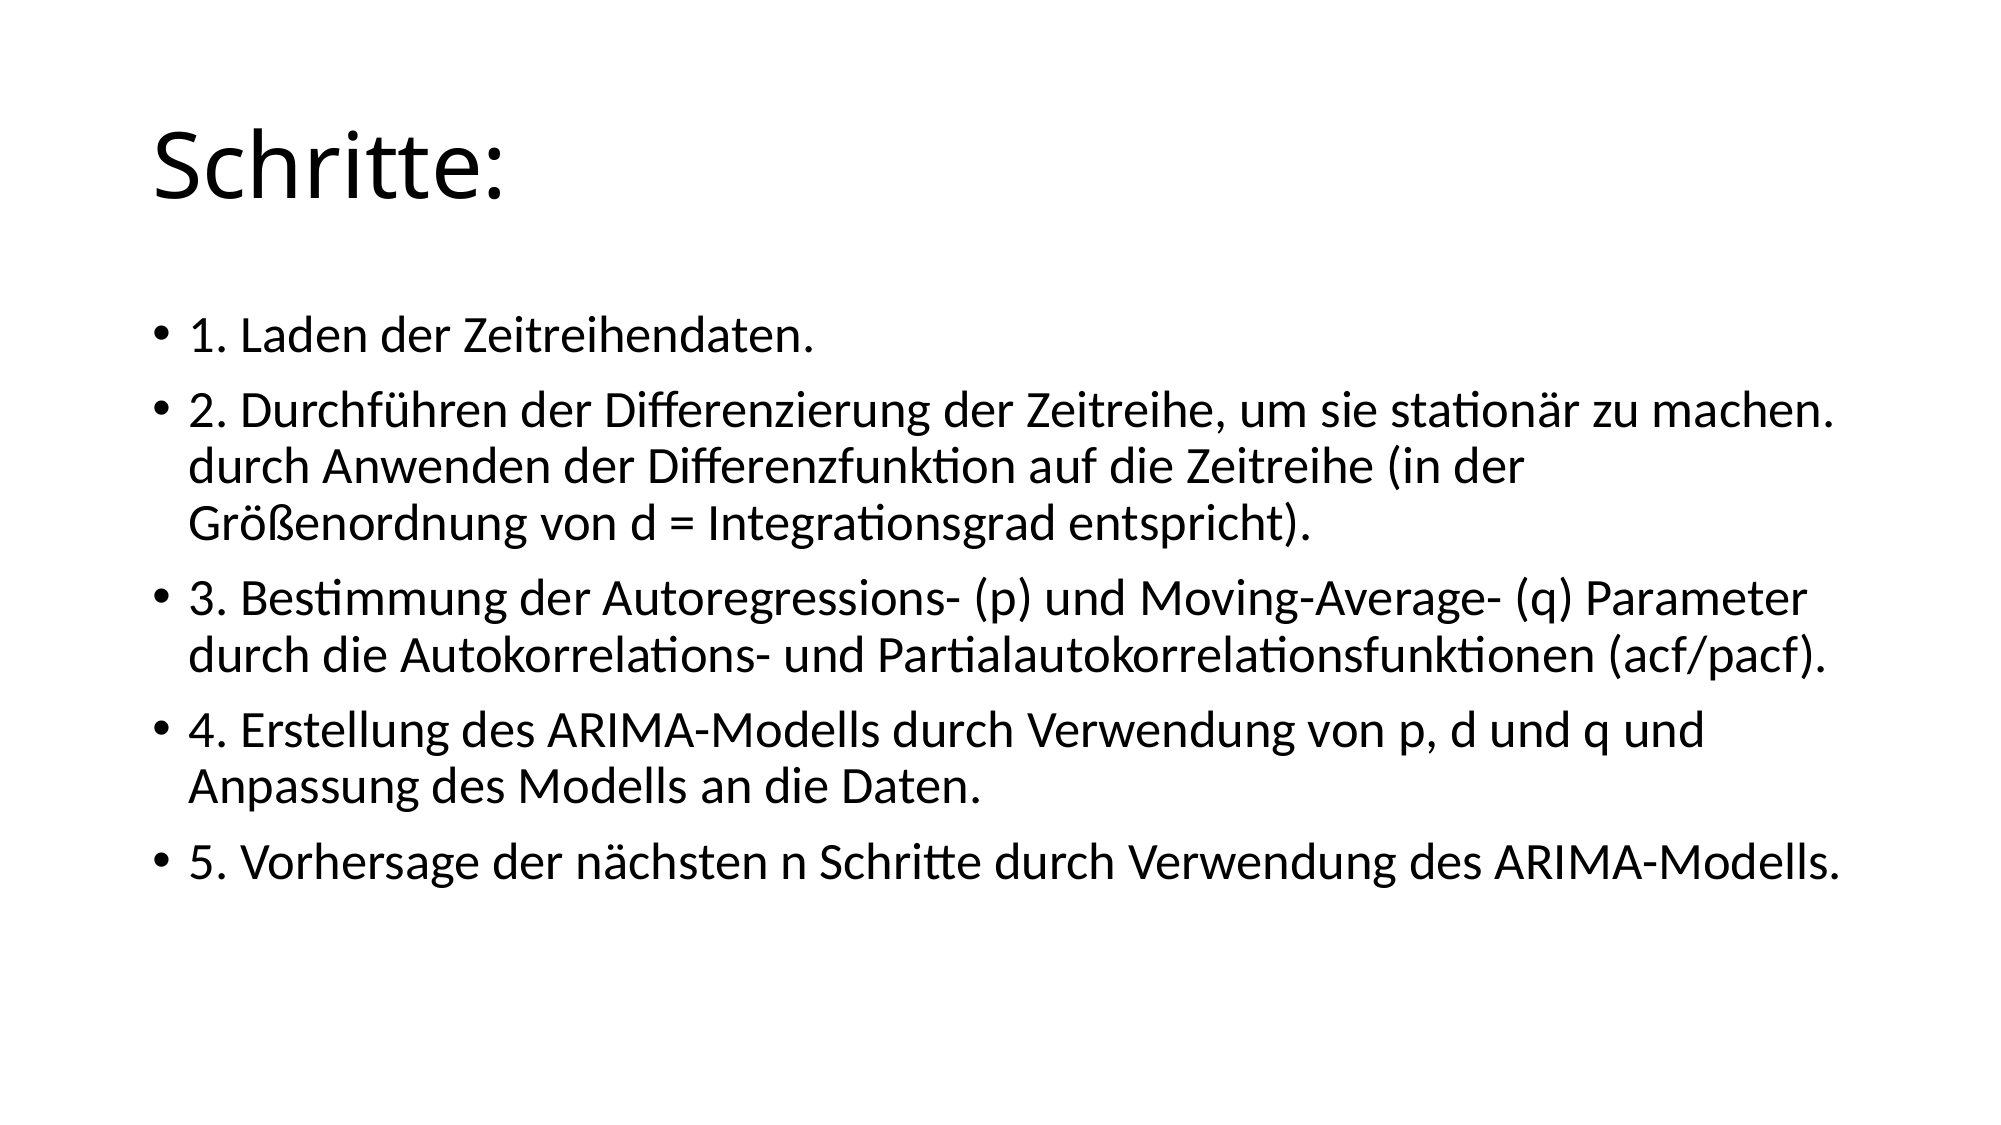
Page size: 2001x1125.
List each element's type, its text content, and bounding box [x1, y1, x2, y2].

list 1. Laden der Zeitreihendaten. 2. Durchführen der Differenzierung der Zeitreihe, um sie stationär zu machen. durch Anwenden der Differenzfunktion auf die Zeitreihe (in der Größenordnung von d = Integrationsgrad entspricht). 3. Bestimmung der Autoregressions- (p) und Moving-Average- (q) Parameter durch die Autokorrelations- und Partialautokorrelationsfunktionen (acf/pacf). 4. Erstellung des ARIMA-Modells durch Verwendung von p, d und q und Anpassung des Modells an die Daten. 5. Vorhersage der nächsten n Schritte durch Verwendung des ARIMA-Modells. [137, 299, 1863, 1014]
title Schritte: [137, 59, 1863, 278]
